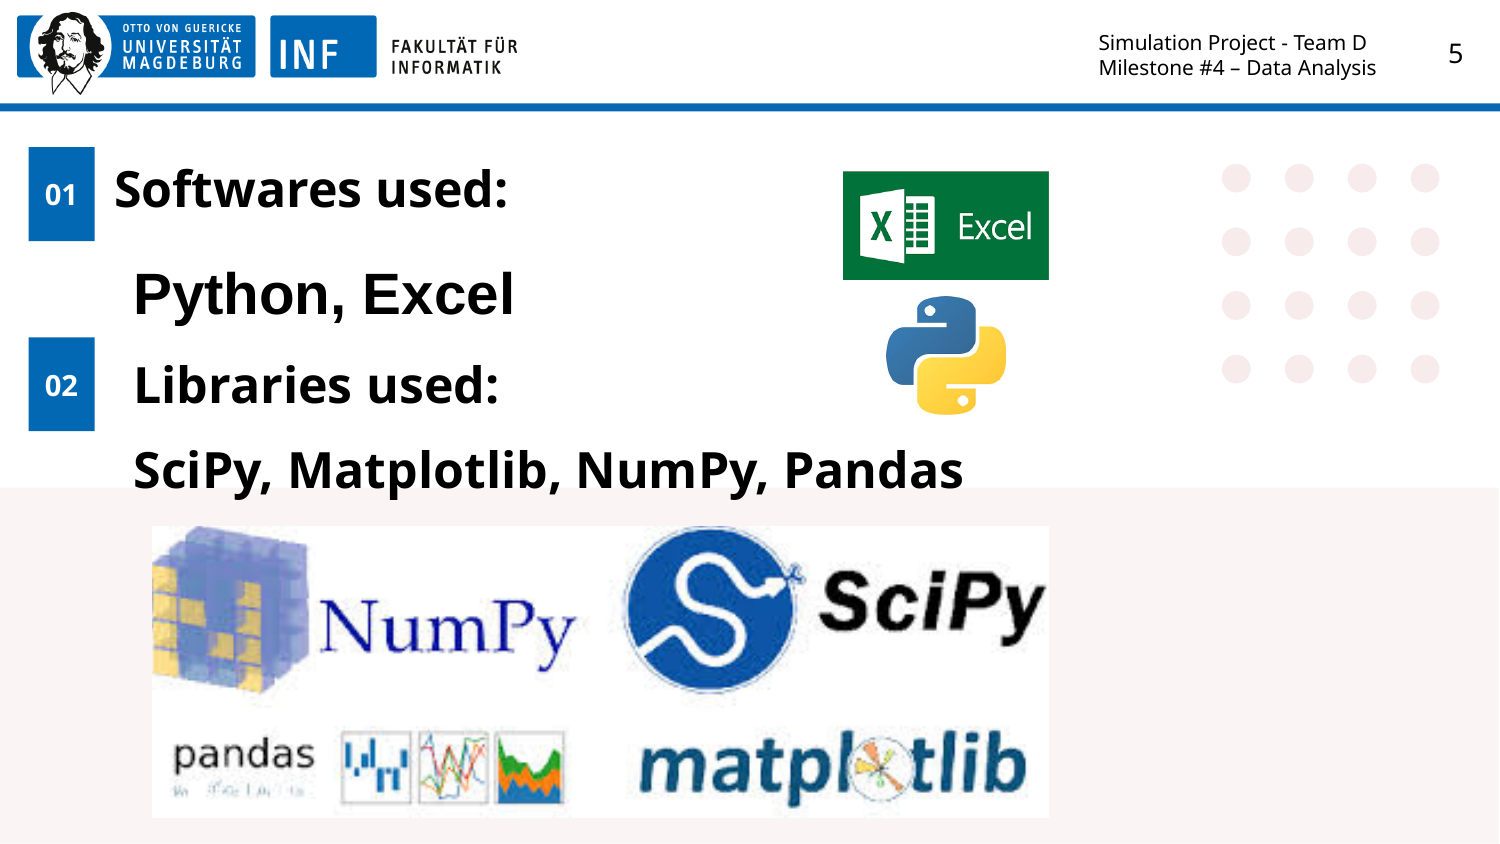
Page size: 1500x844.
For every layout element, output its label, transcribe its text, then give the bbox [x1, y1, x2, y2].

picture [17, 12, 517, 95]
text_box 01 [28, 147, 95, 242]
slide_number ‹#› [1434, 21, 1479, 86]
picture [842, 171, 1049, 281]
text_box 02 [28, 337, 95, 432]
picture [886, 296, 1006, 416]
title Softwares used: [99, 142, 716, 219]
text_box Libraries used: [118, 346, 553, 422]
picture [152, 525, 1049, 819]
text_box Python, Excel [118, 248, 602, 334]
text_box Simulation Project - Team D Milestone #4 – Data Analysis [1083, 14, 1434, 100]
text_box SciPy, Matplotlib, NumPy, Pandas [118, 431, 1152, 507]
